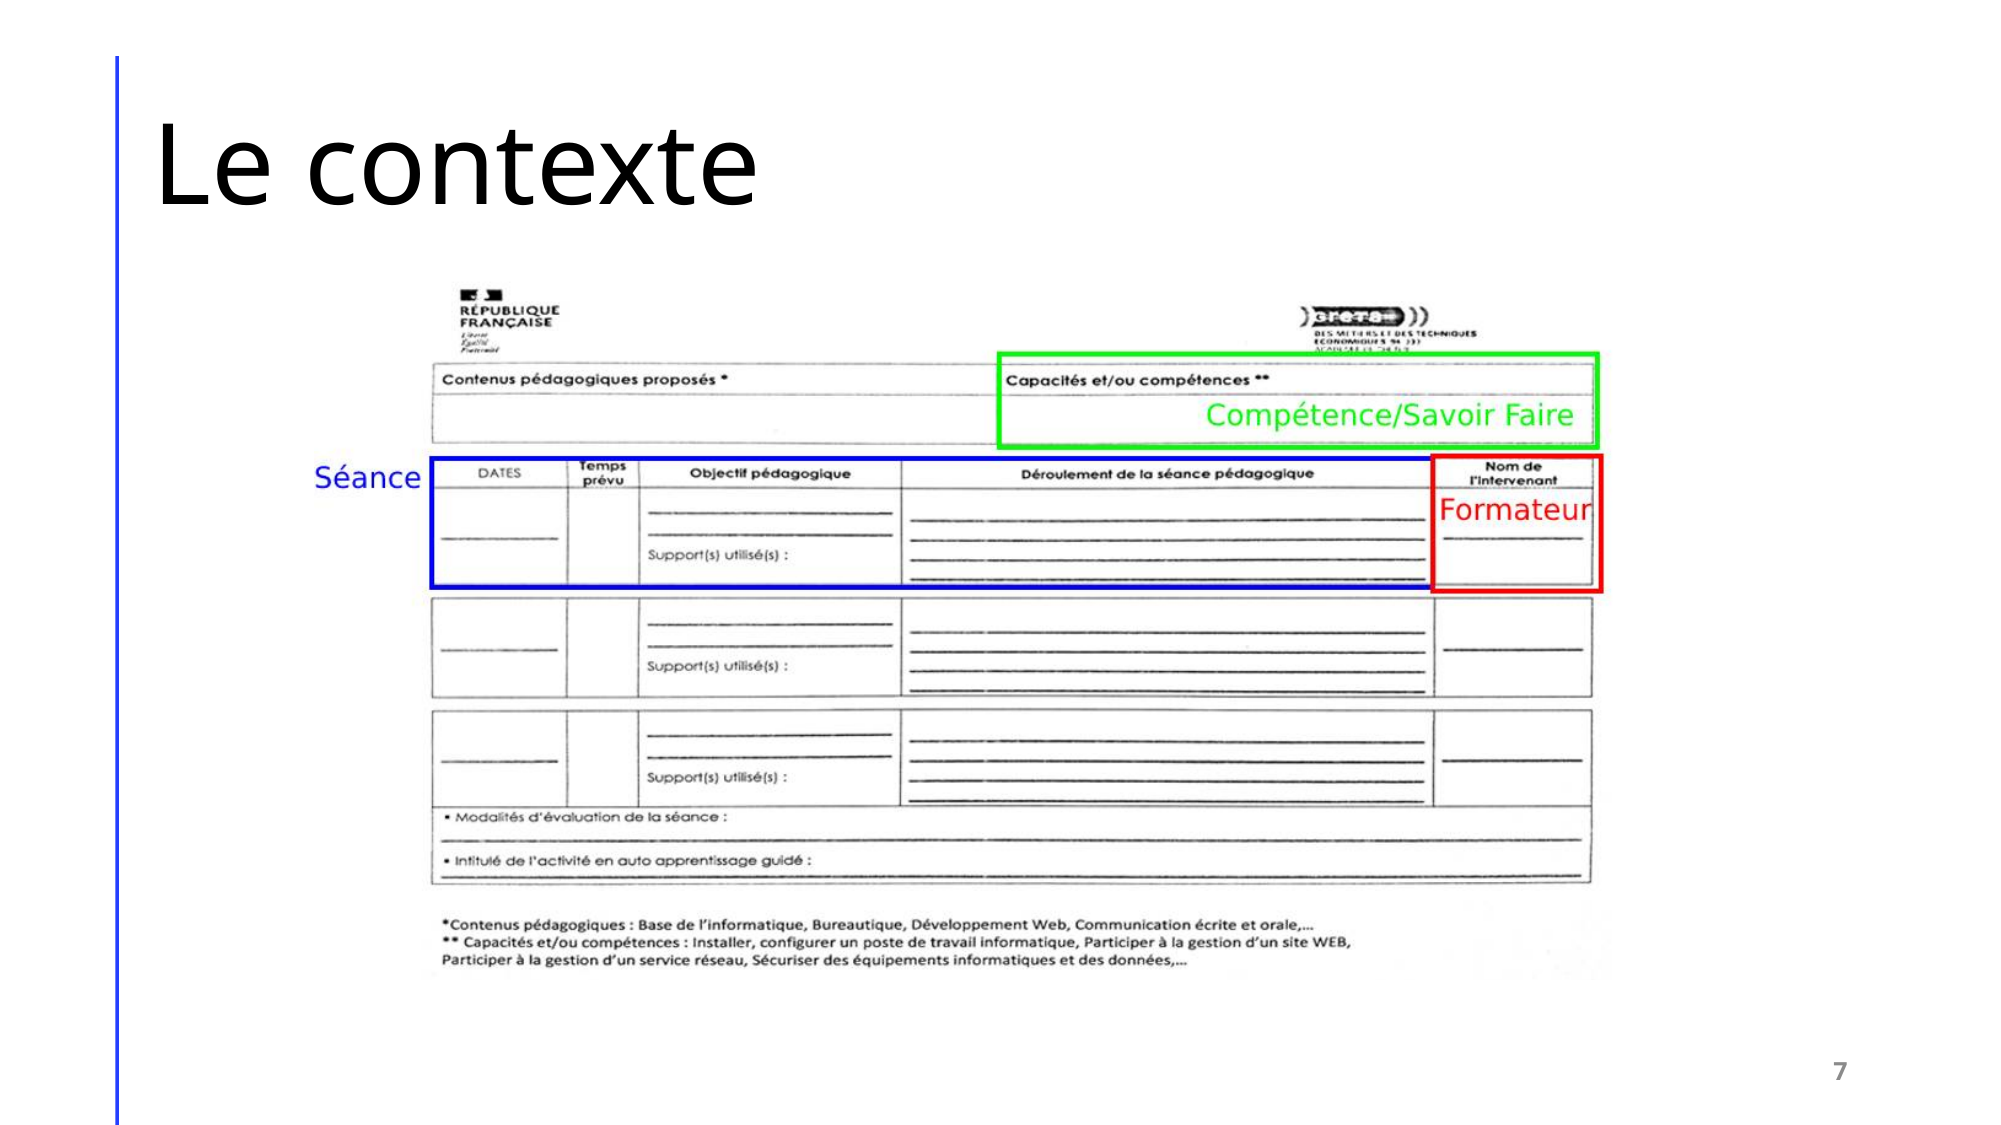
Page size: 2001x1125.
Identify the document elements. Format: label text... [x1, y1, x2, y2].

title Le contexte [137, 59, 1863, 278]
slide_number 7 [1412, 1042, 1863, 1103]
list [314, 277, 1686, 980]
